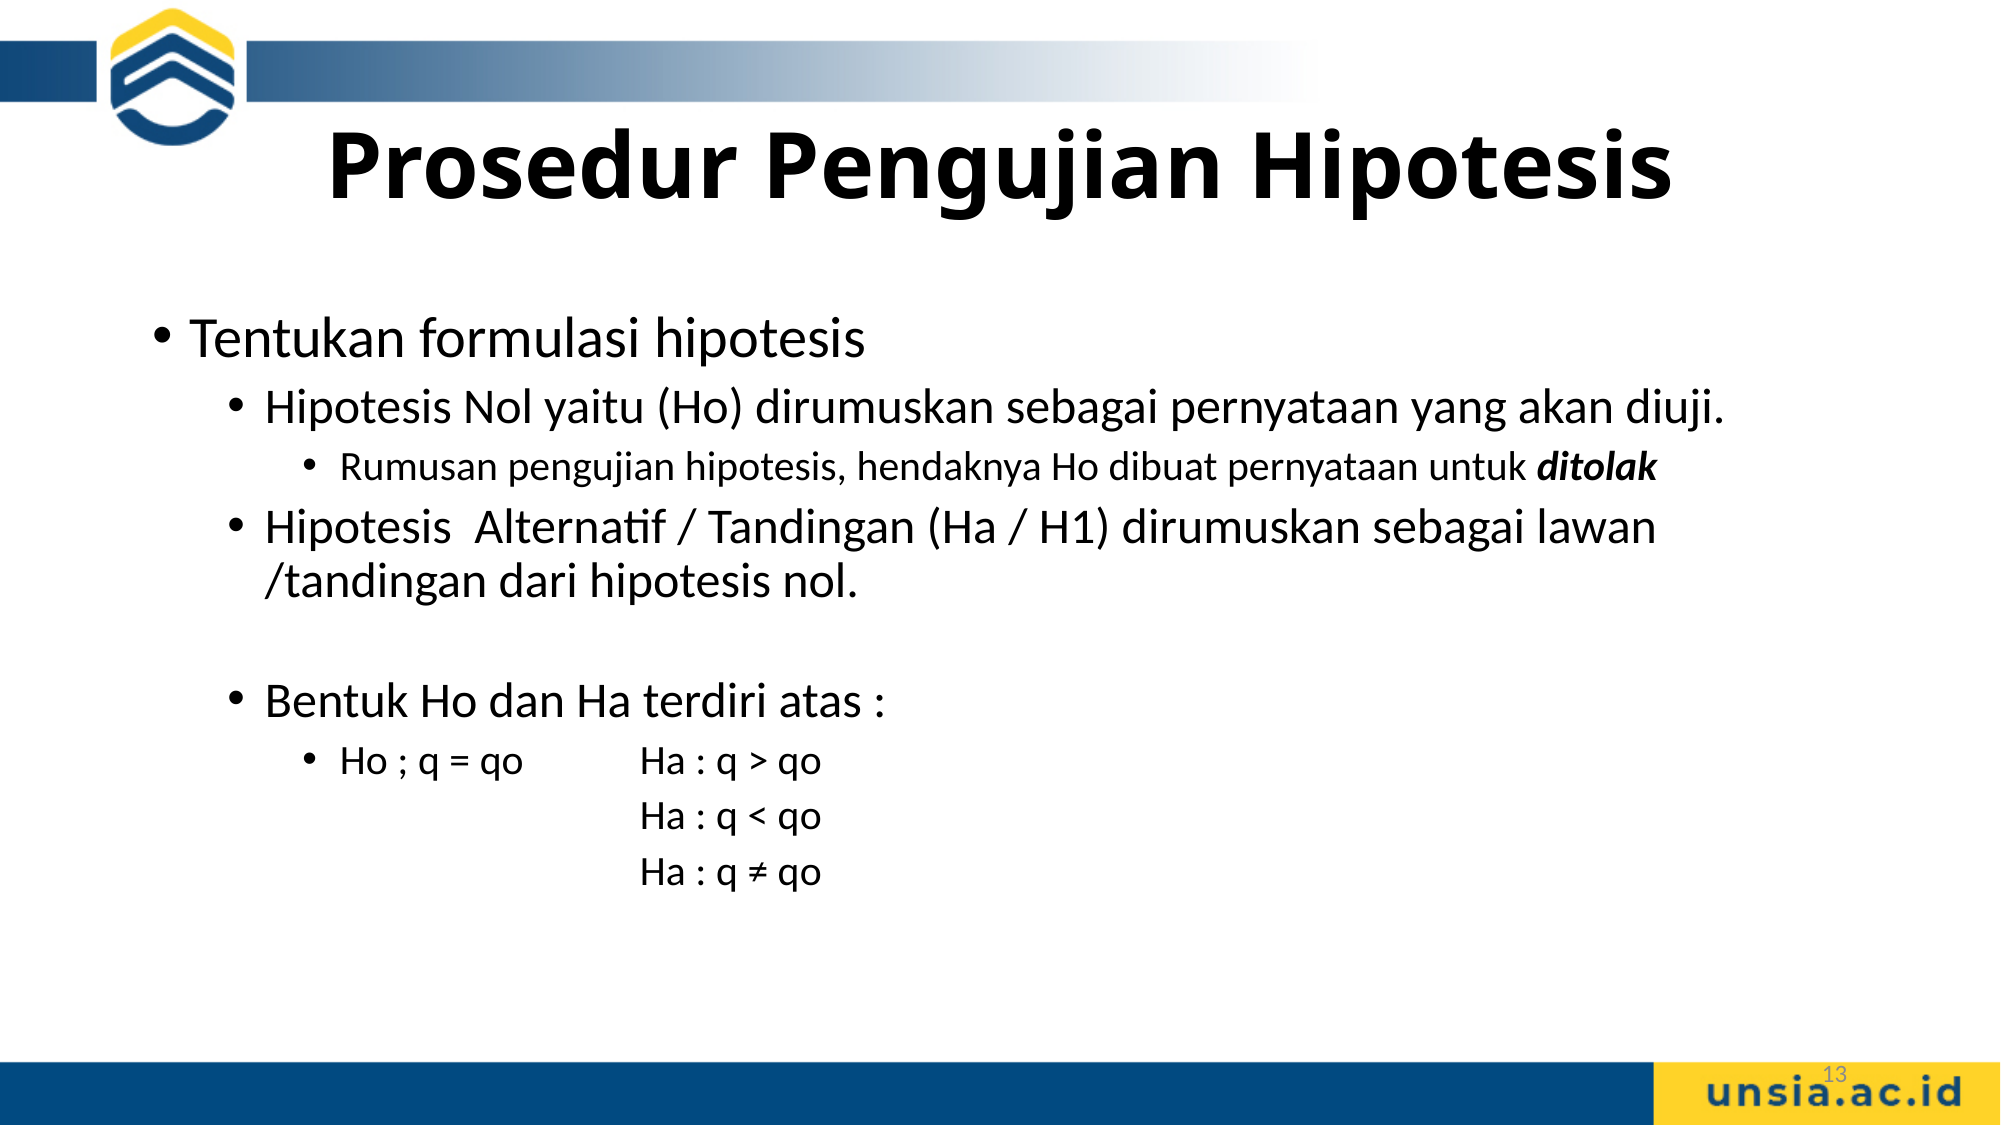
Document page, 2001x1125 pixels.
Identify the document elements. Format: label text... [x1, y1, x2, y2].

slide_number 13 [1412, 1042, 1863, 1103]
picture [0, 0, 2001, 1125]
list Tentukan formulasi hipotesis Hipotesis Nol yaitu (Ho) dirumuskan sebagai pernyataan yang akan diuji. Rumusan pengujian hipotesis, hendaknya Ho dibuat pernyataan untuk ditolak Hipotesis Alternatif / Tandingan (Ha / H1) dirumuskan sebagai lawan /tandingan dari hipotesis nol. Bentuk Ho dan Ha terdiri atas : Ho ; q = qo Ha : q > qo Ha : q < qo Ha : q ≠ qo [137, 299, 1863, 1014]
title Prosedur Pengujian Hipotesis [137, 59, 1863, 278]
